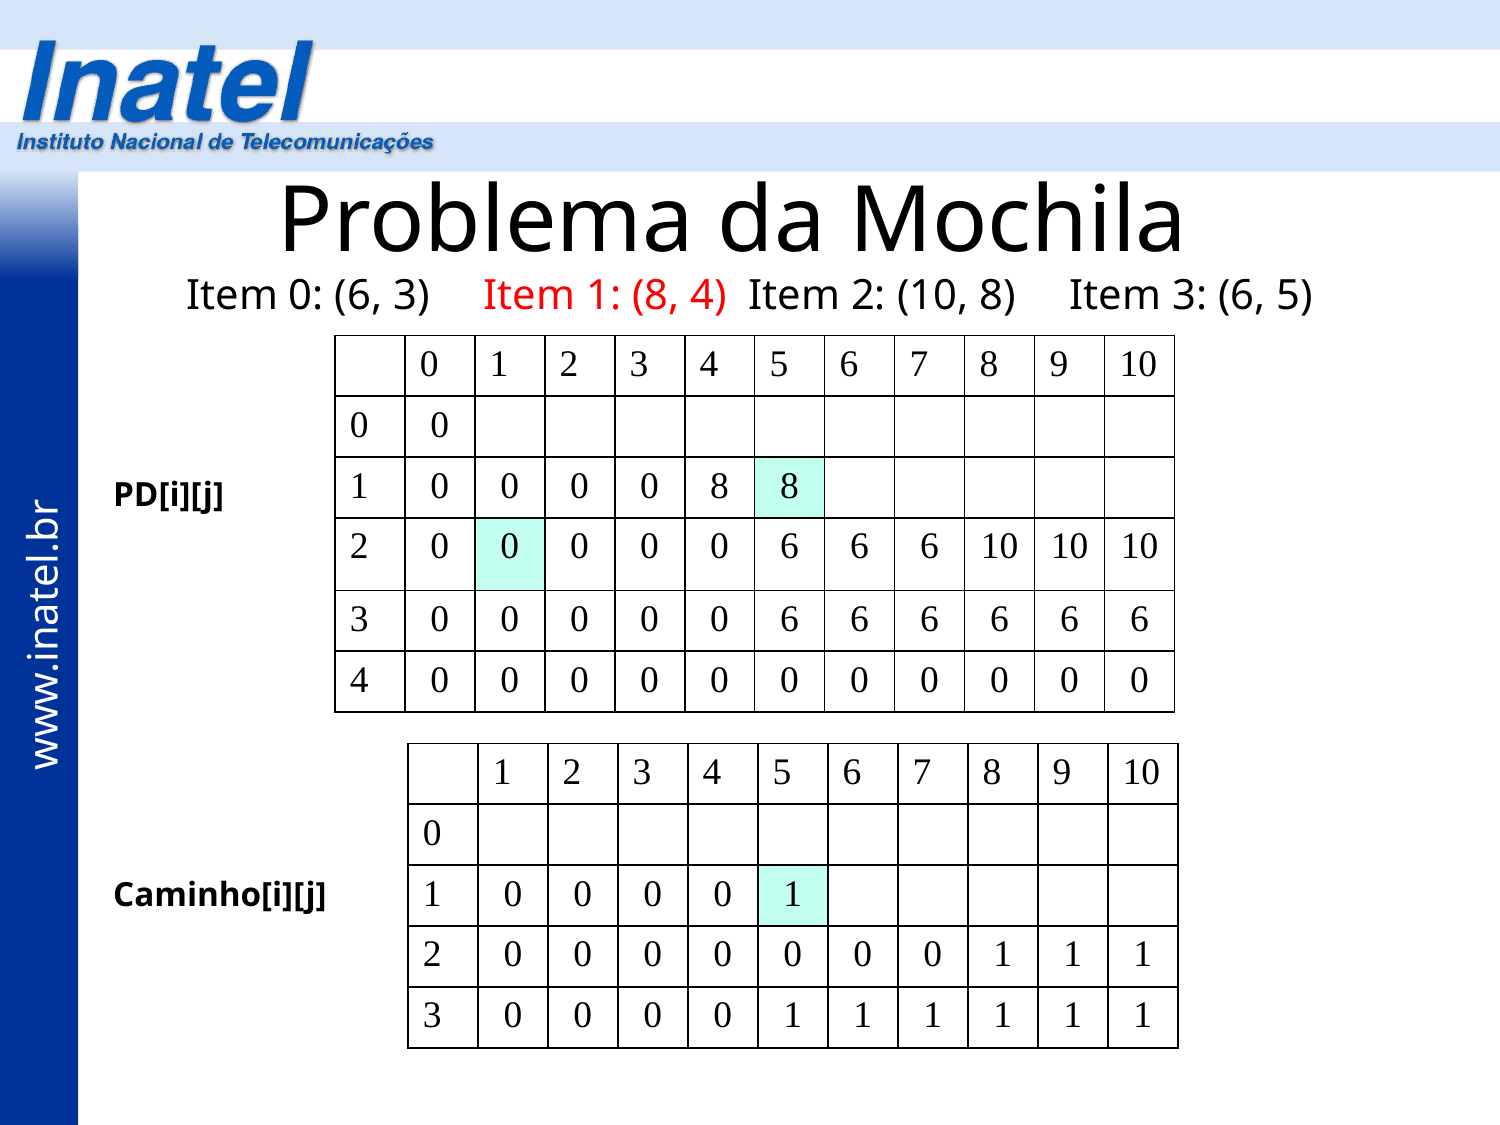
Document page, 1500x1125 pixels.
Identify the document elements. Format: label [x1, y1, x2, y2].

table_cell [549, 805, 617, 864]
table_header [476, 336, 544, 395]
table_cell [409, 866, 477, 925]
table_cell [479, 805, 547, 864]
table_cell [825, 519, 894, 590]
text_box [171, 260, 1384, 325]
table_cell [1039, 866, 1107, 925]
table_cell [686, 652, 754, 711]
table_cell [899, 866, 967, 925]
table_cell [1109, 988, 1177, 1047]
table_cell [829, 805, 897, 864]
table_header [969, 744, 1037, 803]
table_cell [1105, 458, 1174, 517]
table_header [686, 336, 754, 395]
table_cell [689, 805, 757, 864]
table_cell [759, 866, 827, 925]
table_cell [433, 652, 474, 711]
table_cell [825, 397, 894, 456]
table_cell [825, 591, 894, 650]
table_cell [689, 927, 757, 986]
table_cell [549, 927, 617, 986]
table_cell [476, 458, 544, 517]
table_cell [433, 591, 474, 650]
table_cell [1035, 519, 1104, 590]
table_cell [759, 805, 827, 864]
table_header [755, 336, 824, 395]
table_cell [409, 988, 477, 1047]
table_cell [619, 866, 687, 925]
table_cell [616, 458, 684, 517]
table_cell [899, 927, 967, 986]
table_header [406, 336, 474, 395]
table_cell [619, 988, 687, 1047]
table_header [433, 744, 477, 803]
table_cell [965, 519, 1034, 590]
table_cell [1105, 519, 1174, 590]
table_cell [686, 458, 754, 517]
table_header [546, 336, 614, 395]
table_cell [433, 519, 474, 590]
table_header [1039, 744, 1107, 803]
table_header [619, 744, 687, 803]
table_cell [829, 927, 897, 986]
table_cell [546, 652, 614, 711]
table_cell [895, 397, 964, 456]
table_cell [755, 397, 824, 456]
table_cell [336, 458, 404, 466]
table_header [829, 744, 897, 803]
table_cell [1035, 591, 1104, 650]
table_header [689, 744, 757, 803]
table_cell [759, 988, 827, 1047]
table_header [1105, 336, 1174, 395]
table_cell [1109, 866, 1177, 925]
table_cell [829, 866, 897, 925]
table_cell [969, 988, 1037, 1047]
table_cell [689, 988, 757, 1047]
table_cell [969, 866, 1037, 925]
table_header [965, 336, 1034, 395]
table_cell [1039, 927, 1107, 986]
table_cell [1105, 591, 1174, 650]
table_cell [689, 866, 757, 925]
table_cell [1035, 397, 1104, 456]
table_cell [965, 397, 1034, 456]
table_cell [755, 591, 824, 650]
table_cell [1109, 805, 1177, 864]
table_header [895, 336, 964, 395]
table_cell [406, 458, 474, 517]
table_header [825, 336, 894, 395]
picture [12, 35, 440, 160]
table_cell [1035, 458, 1104, 517]
table_cell [899, 988, 967, 1047]
table_cell [479, 988, 547, 1047]
table_cell [616, 397, 684, 456]
table_cell [546, 591, 614, 650]
table_header [1109, 744, 1177, 803]
table_cell [686, 397, 754, 456]
table_cell [1039, 805, 1107, 864]
table_cell [546, 519, 614, 590]
table_cell [755, 458, 824, 517]
table_cell [1039, 988, 1107, 1047]
text_box [98, 466, 433, 921]
table_cell [476, 519, 544, 590]
table_cell [479, 927, 547, 986]
table_cell [1035, 652, 1104, 711]
table_header [899, 744, 967, 803]
table_cell [895, 652, 964, 711]
table_cell [476, 591, 544, 650]
table_cell [895, 591, 964, 650]
table_cell [406, 397, 474, 456]
table_cell [549, 866, 617, 925]
table_header [479, 744, 547, 803]
table_cell [895, 458, 964, 517]
table_cell [825, 458, 894, 517]
table_header [1035, 336, 1104, 395]
table_cell [969, 927, 1037, 986]
table_cell [546, 458, 614, 517]
table_cell [433, 805, 477, 864]
table_cell [825, 652, 894, 711]
table_cell [619, 927, 687, 986]
table_cell [965, 591, 1034, 650]
table_cell [899, 805, 967, 864]
table_header [616, 336, 684, 395]
table_cell [686, 591, 754, 650]
table_cell [336, 397, 404, 456]
table_cell [549, 988, 617, 1047]
table_header [759, 744, 827, 803]
table_cell [476, 397, 544, 456]
table_cell [755, 652, 824, 711]
table_cell [546, 397, 614, 456]
table_cell [616, 591, 684, 650]
table_cell [1105, 397, 1174, 456]
table_cell [686, 519, 754, 590]
table_cell [755, 519, 824, 590]
table_cell [616, 652, 684, 711]
table_cell [616, 519, 684, 590]
table_cell [759, 927, 827, 986]
table_header [336, 336, 404, 395]
table_cell [969, 805, 1037, 864]
table_header [549, 744, 617, 803]
table_cell [1105, 652, 1174, 711]
table_cell [965, 458, 1034, 517]
table_cell [829, 988, 897, 1047]
table_cell [409, 927, 477, 986]
table_cell [1109, 927, 1177, 986]
table_cell [619, 805, 687, 864]
table_cell [476, 652, 544, 711]
table_cell [965, 652, 1034, 711]
table_cell [479, 866, 547, 925]
table_cell [895, 519, 964, 590]
title [120, 189, 1346, 240]
